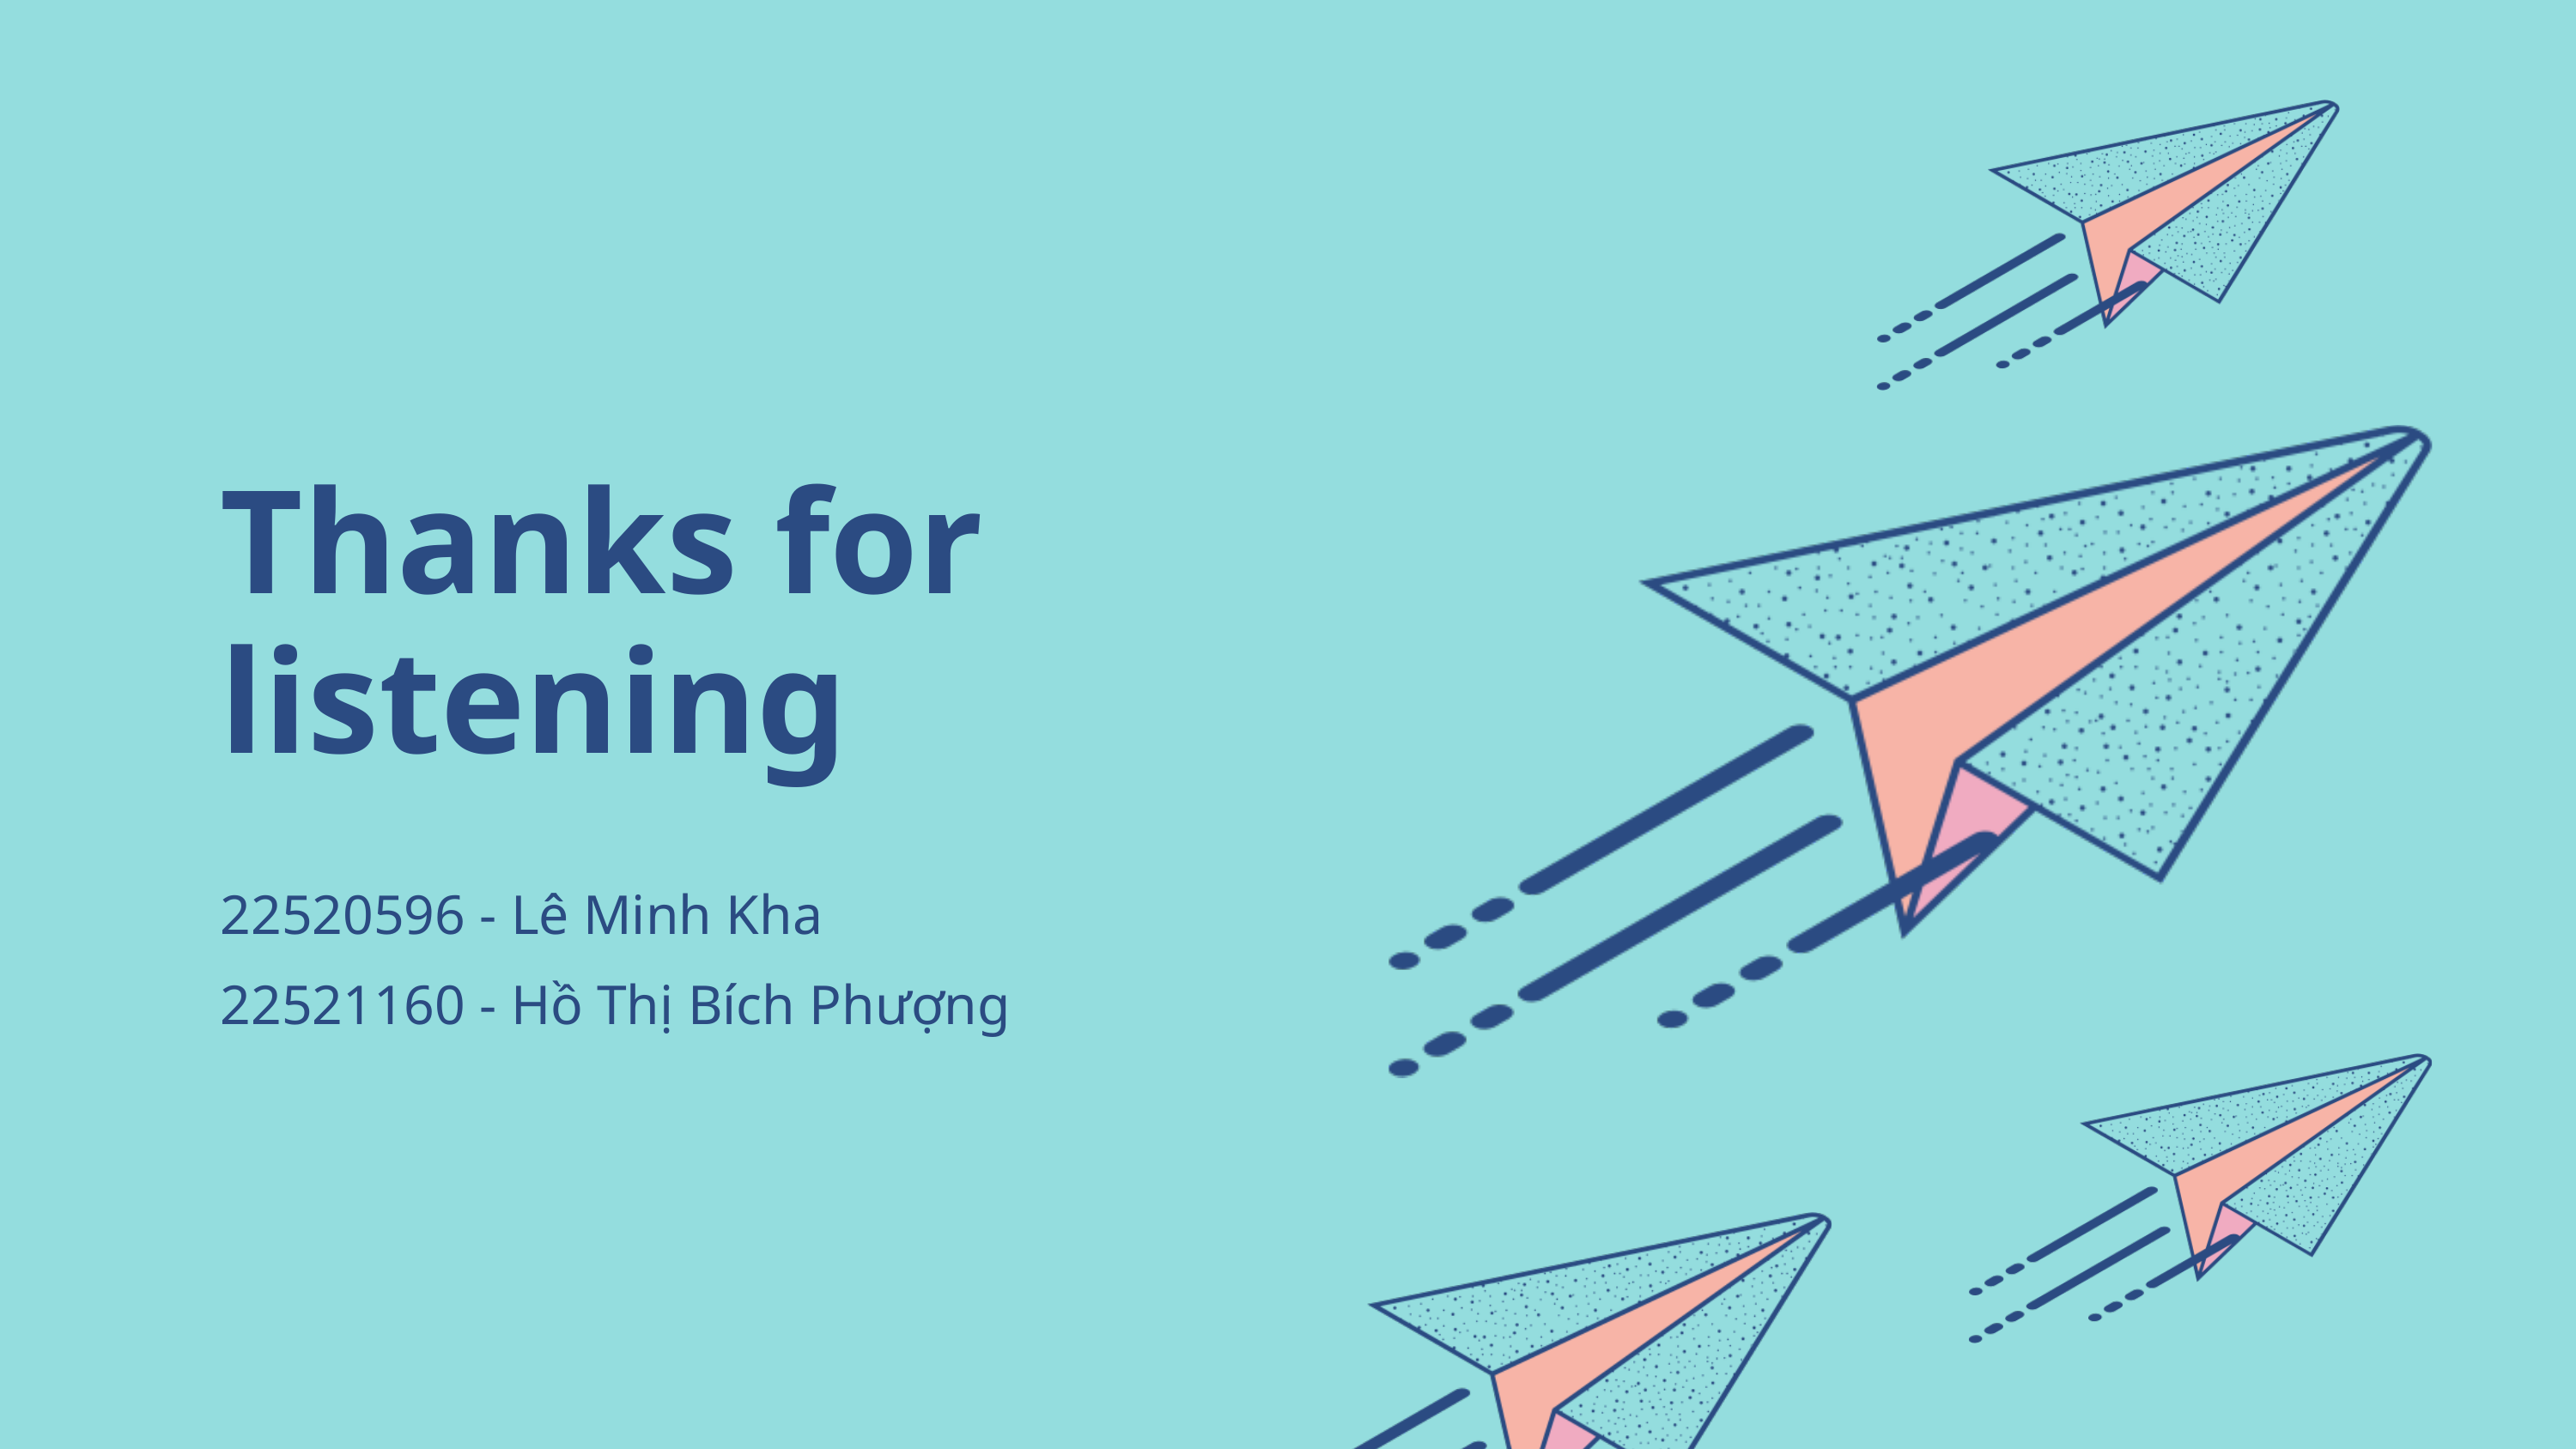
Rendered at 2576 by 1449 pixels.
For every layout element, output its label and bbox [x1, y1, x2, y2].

text_box [1876, 100, 2340, 391]
text_box [1220, 1212, 1832, 1449]
text_box [1968, 1053, 2433, 1344]
text_box [1388, 425, 2433, 1078]
text_box [220, 465, 1251, 1002]
